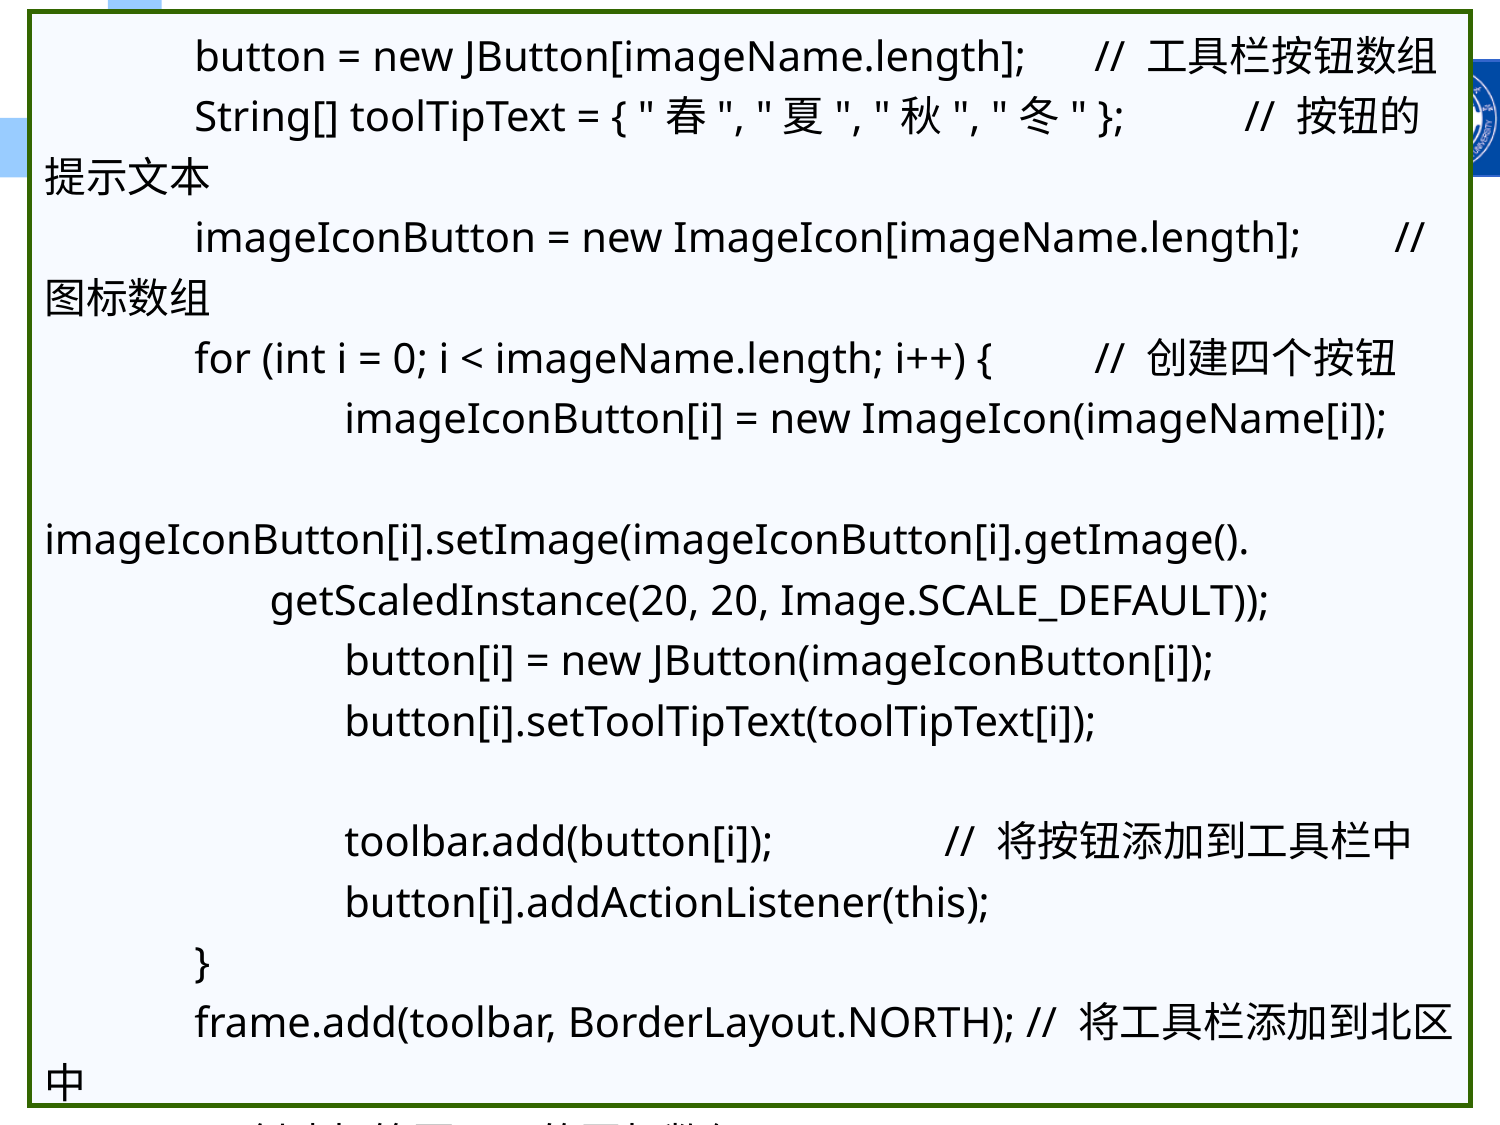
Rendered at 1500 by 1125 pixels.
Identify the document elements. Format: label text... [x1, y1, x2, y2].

list button = new JButton[imageName.length]; // 工具栏按钮数组 String[] toolTipText = { "春", "夏", "秋", "冬" }; // 按钮的提示文本 imageIconButton = new ImageIcon[imageName.length]; // 图标数组 for (int i = 0; i < imageName.length; i++) { // 创建四个按钮 imageIconButton[i] = new ImageIcon(imageName[i]); imageIconButton[i].setImage(imageIconButton[i].getImage(). getScaledInstance(20, 20, Image.SCALE_DEFAULT)); button[i] = new JButton(imageIconButton[i]); button[i].setToolTipText(toolTipText[i]); toolbar.add(button[i]); // 将按钮添加到工具栏中 button[i].addActionListener(this); } frame.add(toolbar, BorderLayout.NORTH); // 将工具栏添加到北区中 // 创建标签要显示的图标数组 imageIconLabel = new ImageIcon[imageName.length]; for (int i = 0; i < imageName.length; i++) { imageIconLabel[i] = new ImageIcon(imageName[i]); } [29, 11, 1471, 1106]
picture [1471, 62, 1500, 175]
